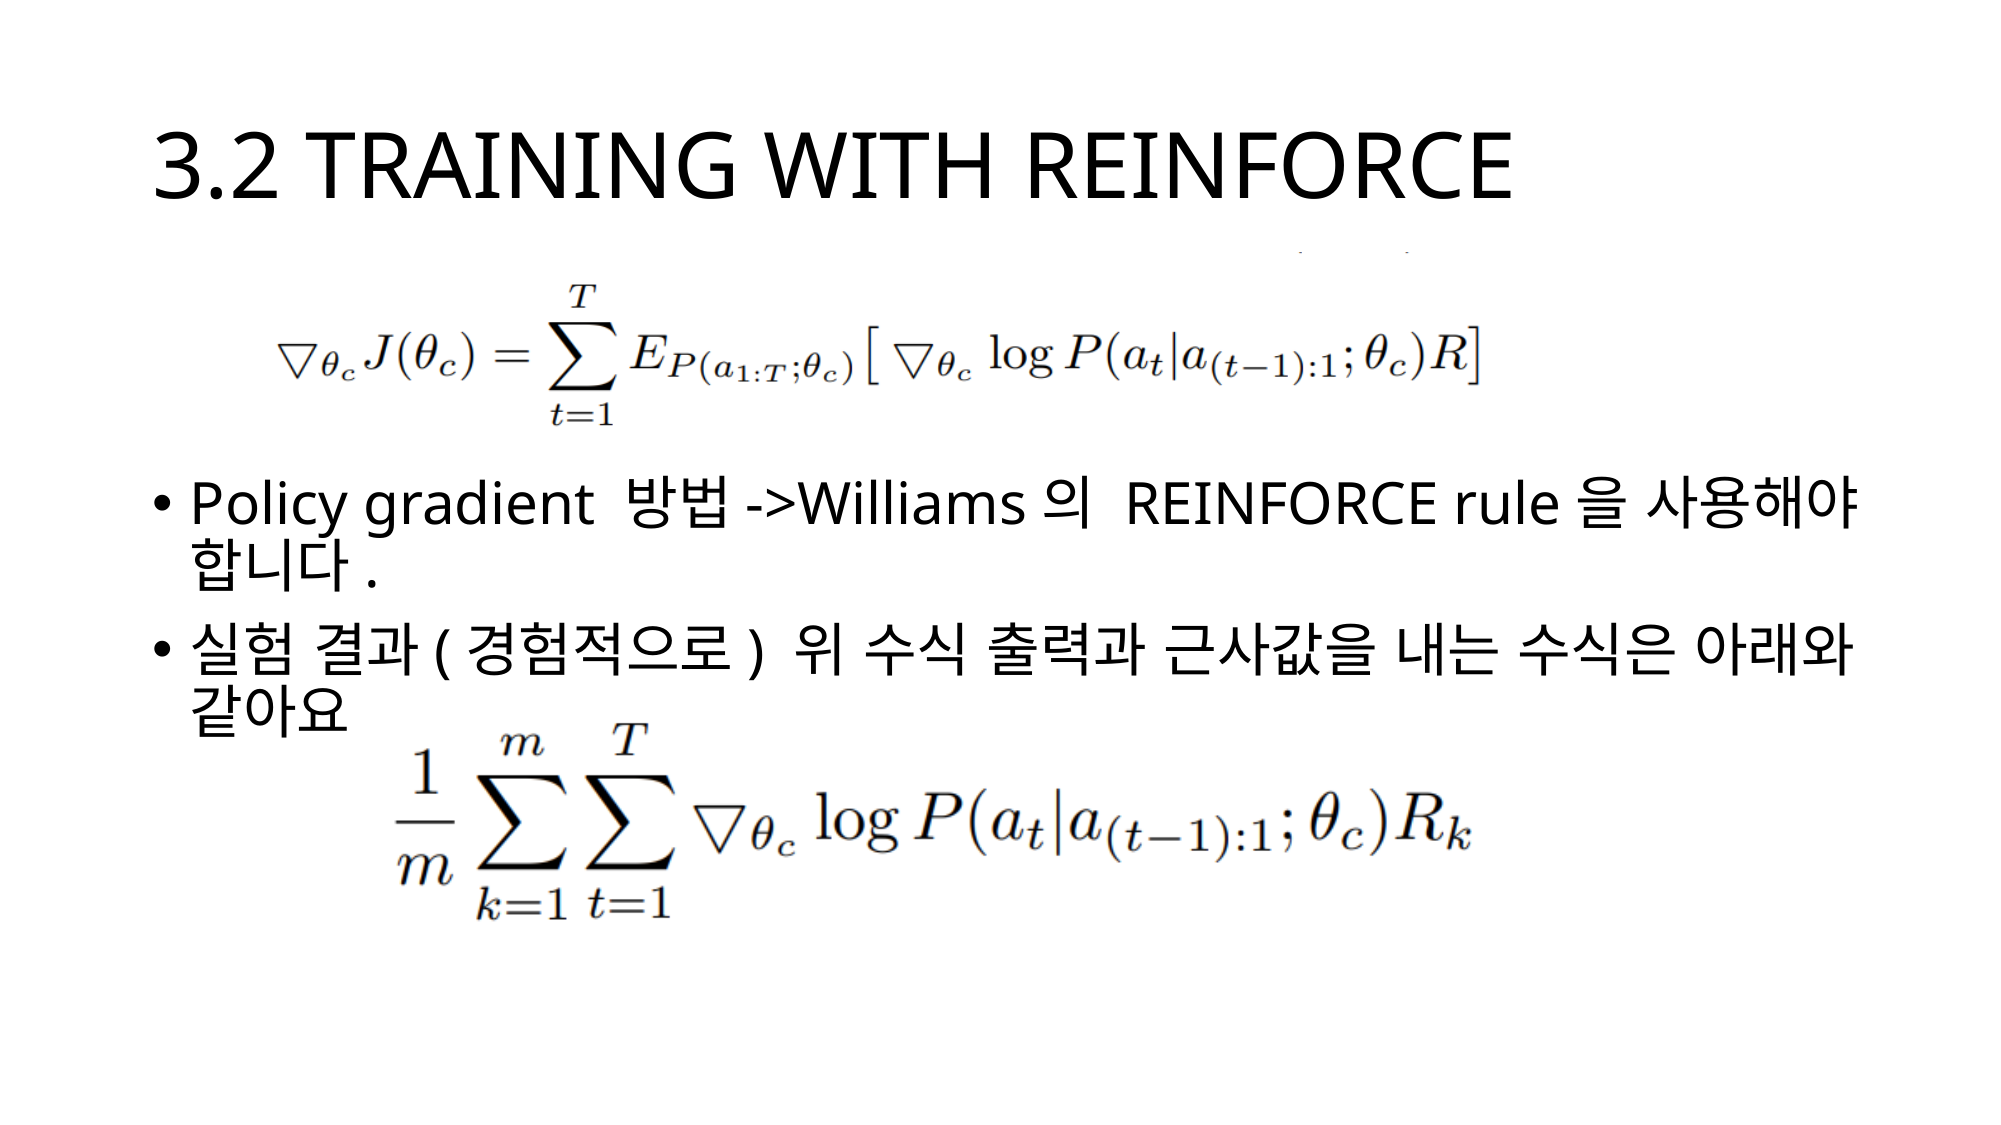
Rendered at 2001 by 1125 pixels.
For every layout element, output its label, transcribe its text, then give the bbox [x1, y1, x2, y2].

list Policy gradient 방법->Williams의 REINFORCE rule을 사용해야 합니다. 실험 결과(경험적으로) 위 수식 출력과 근사값을 내는 수식은 아래와 같아요. [137, 299, 2000, 1014]
picture [253, 252, 1497, 459]
picture [365, 685, 1497, 955]
title 3.2 TRAINING WITH REINFORCE [137, 59, 1863, 278]
